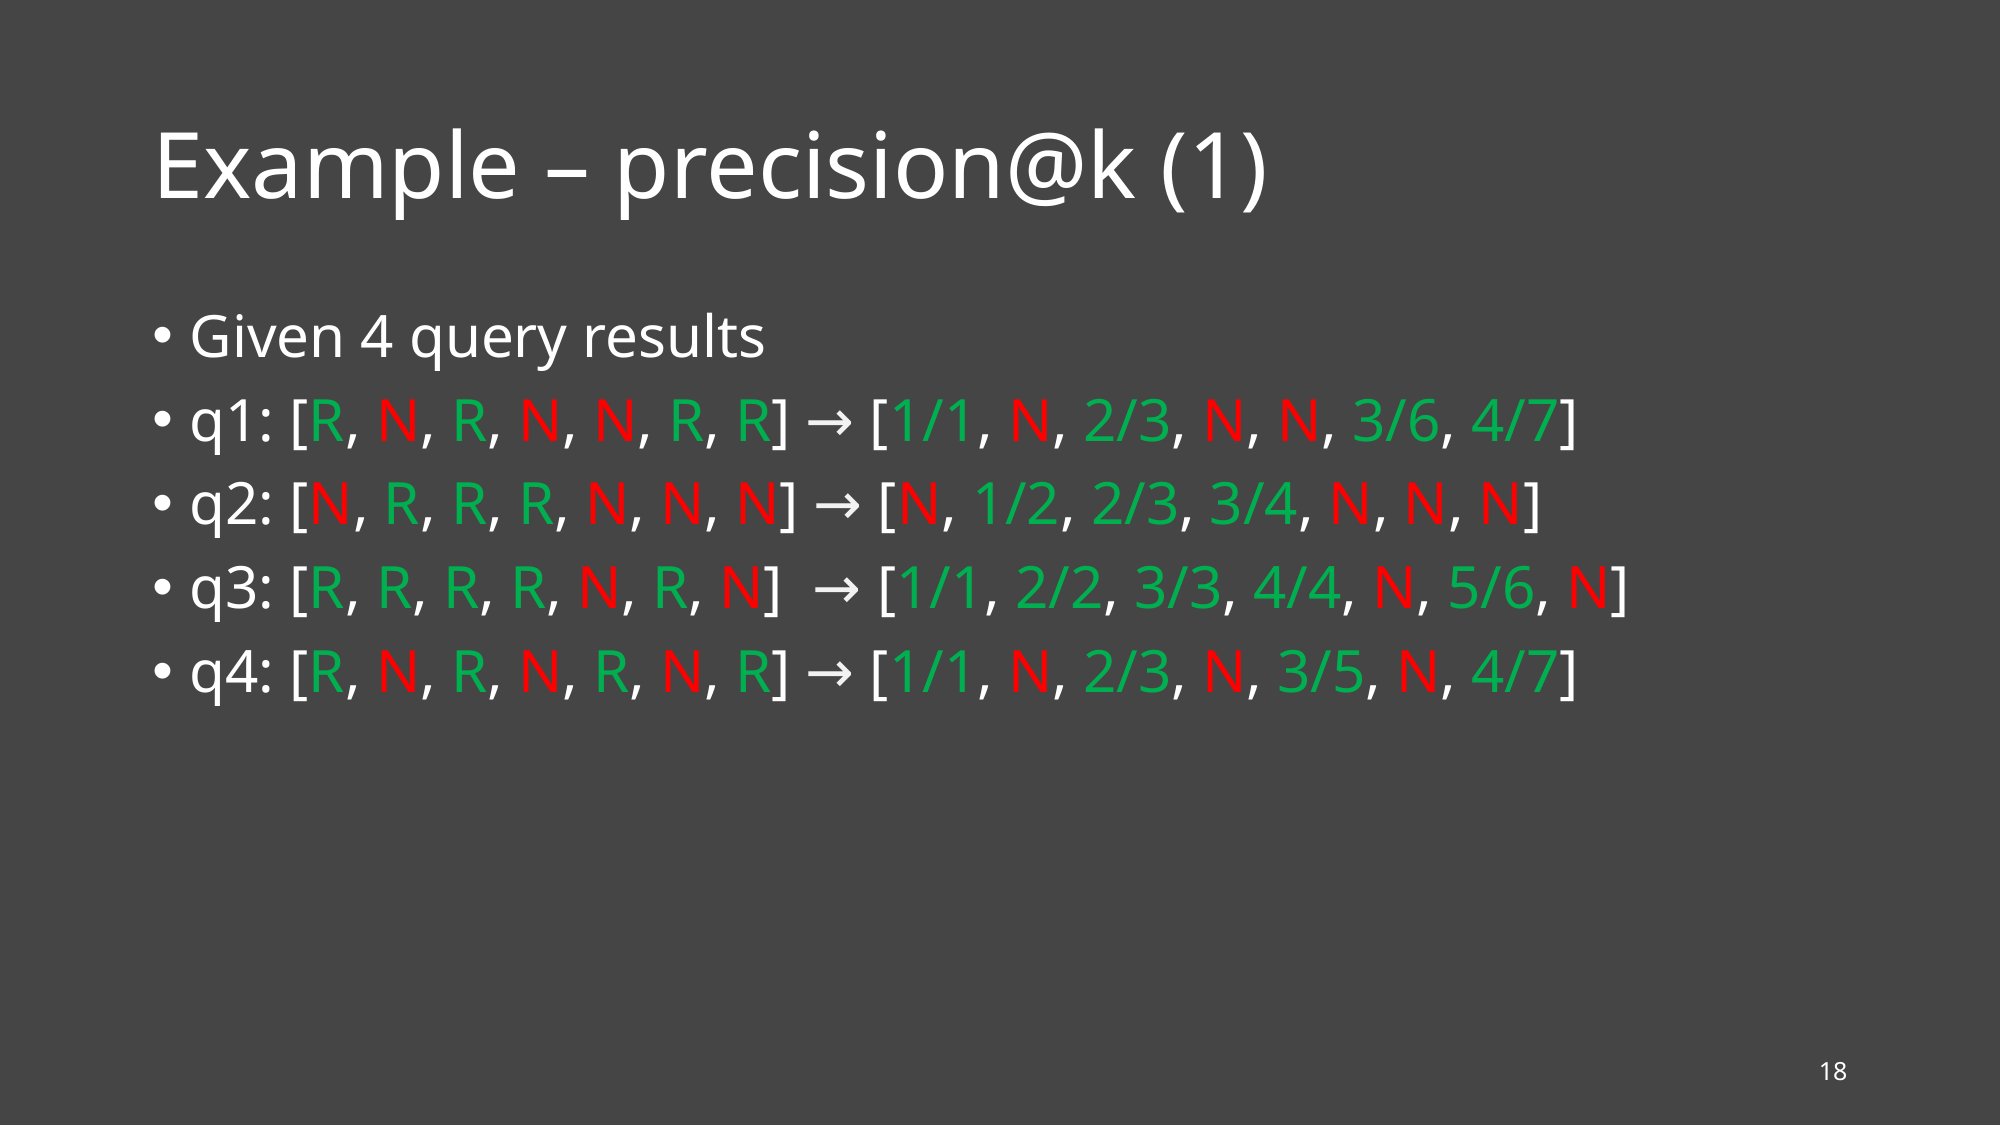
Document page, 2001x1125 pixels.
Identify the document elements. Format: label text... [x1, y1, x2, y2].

slide_number 18 [1412, 1042, 1863, 1103]
title Example – precision@k (1) [137, 59, 1863, 278]
list Given 4 query results q1: [R, N, R, N, N, R, R] → [1/1, N, 2/3, N, N, 3/6, 4/7] q2: [N, R, R, R, N, N, N] → [N, 1/2, 2/3, 3/4, N, N, N] q3: [R, R, R, R, N, R, N] → [1/1, 2/2, 3/3, 4/4, N, 5/6, N] q4: [R, N, R, N, R, N, R] → [1/1, N, 2/3, N, 3/5, N, 4/7] [137, 299, 1863, 1014]
